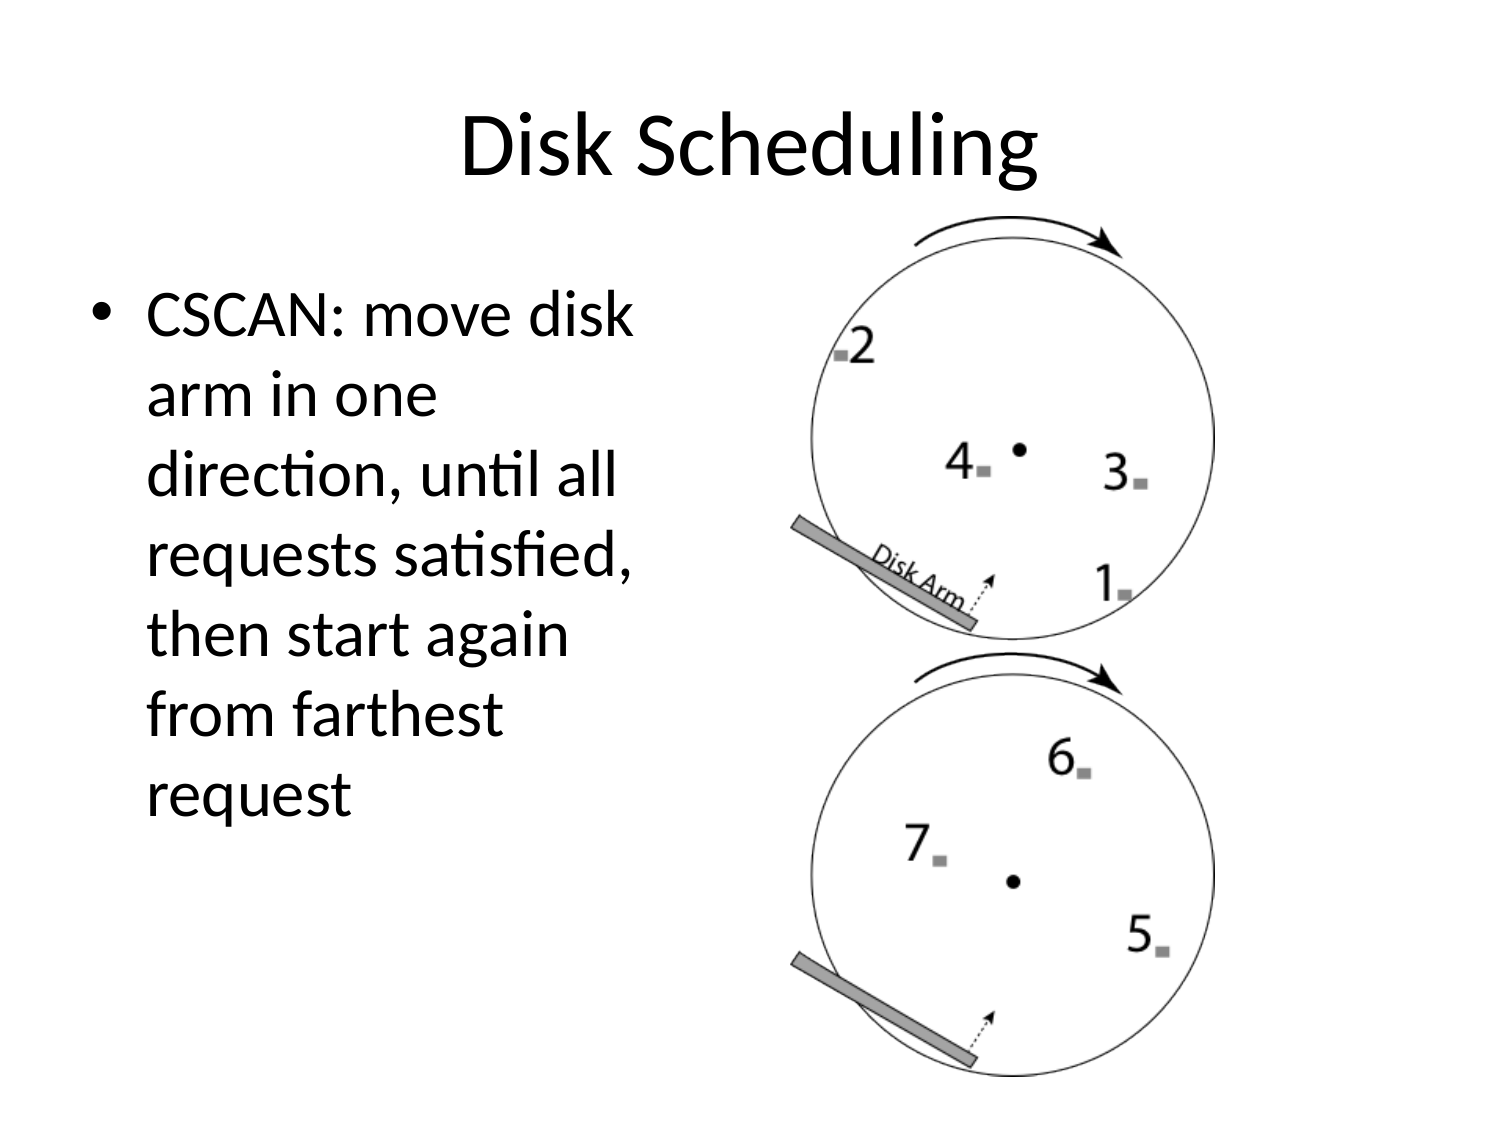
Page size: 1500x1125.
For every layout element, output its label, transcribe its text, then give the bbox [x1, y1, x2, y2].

list CSCAN: move disk arm in one direction, until all requests satisfied, then start again from farthest request [75, 262, 214, 1005]
title Disk Scheduling [75, 45, 1425, 233]
picture [219, 215, 1500, 1078]
